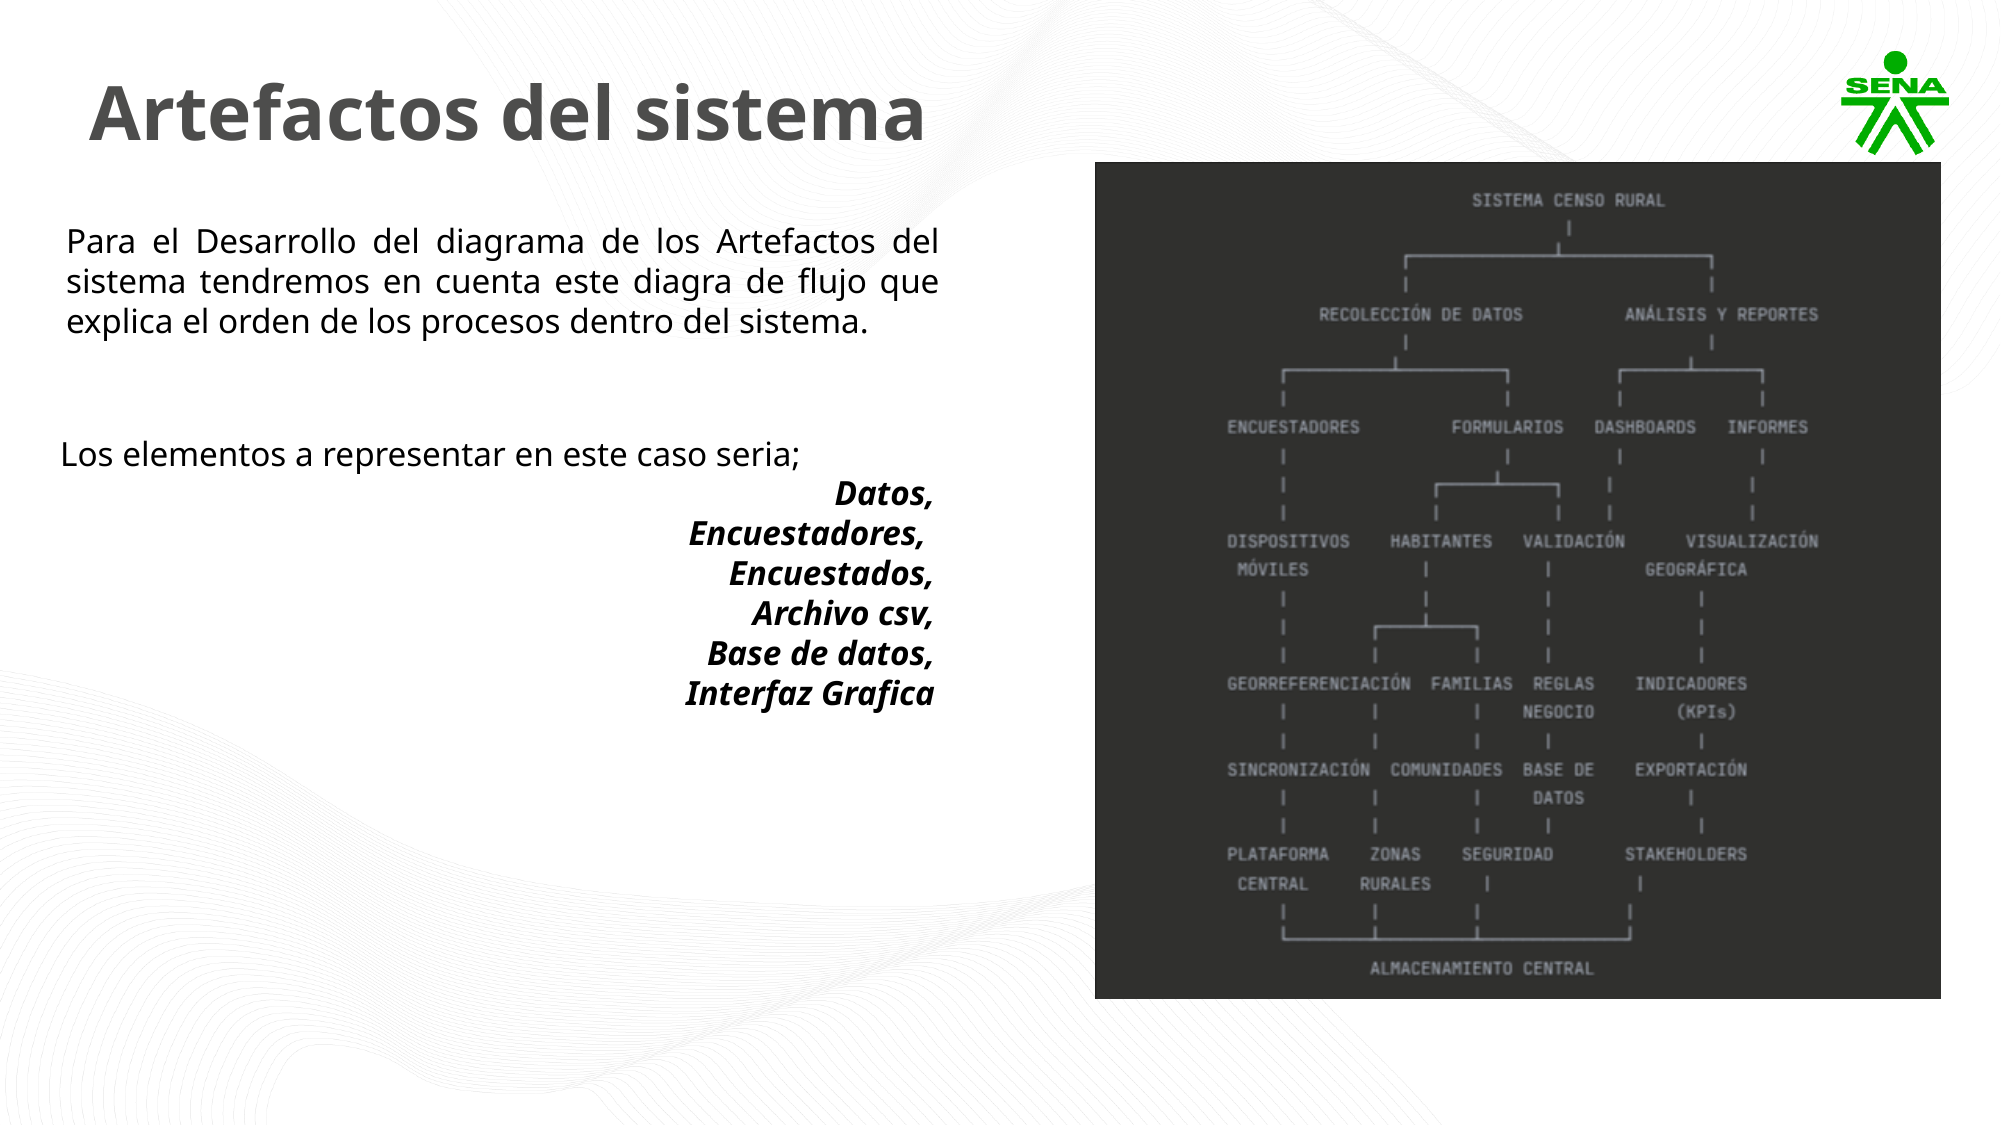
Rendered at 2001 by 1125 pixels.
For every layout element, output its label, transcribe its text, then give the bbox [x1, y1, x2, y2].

text_box Artefactos del sistema [74, 68, 1685, 190]
text_box Para el Desarrollo del diagrama de los Artefactos del sistema tendremos en cuenta este diagra de flujo que explica el orden de los procesos dentro del sistema. [51, 212, 956, 348]
text_box Los elementos a representar en este caso seria; Datos, Encuestadores, Encuestados, Archivo csv, Base de datos, Interfaz Grafica [45, 425, 950, 720]
picture [0, 0, 2001, 1125]
